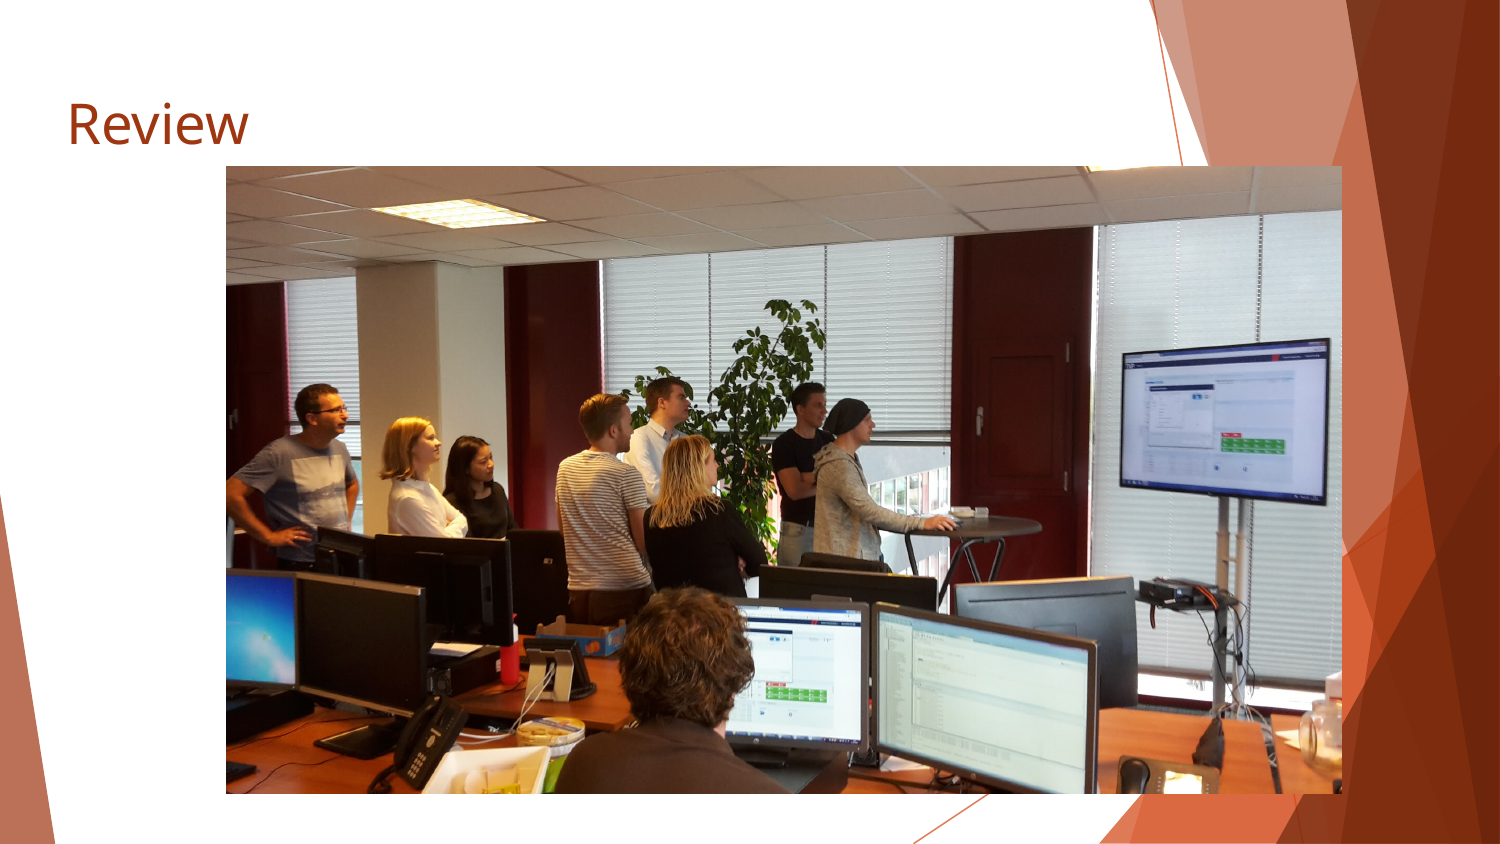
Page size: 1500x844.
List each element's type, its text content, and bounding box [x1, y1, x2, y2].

title Review [51, 72, 1449, 167]
picture [226, 166, 1342, 794]
